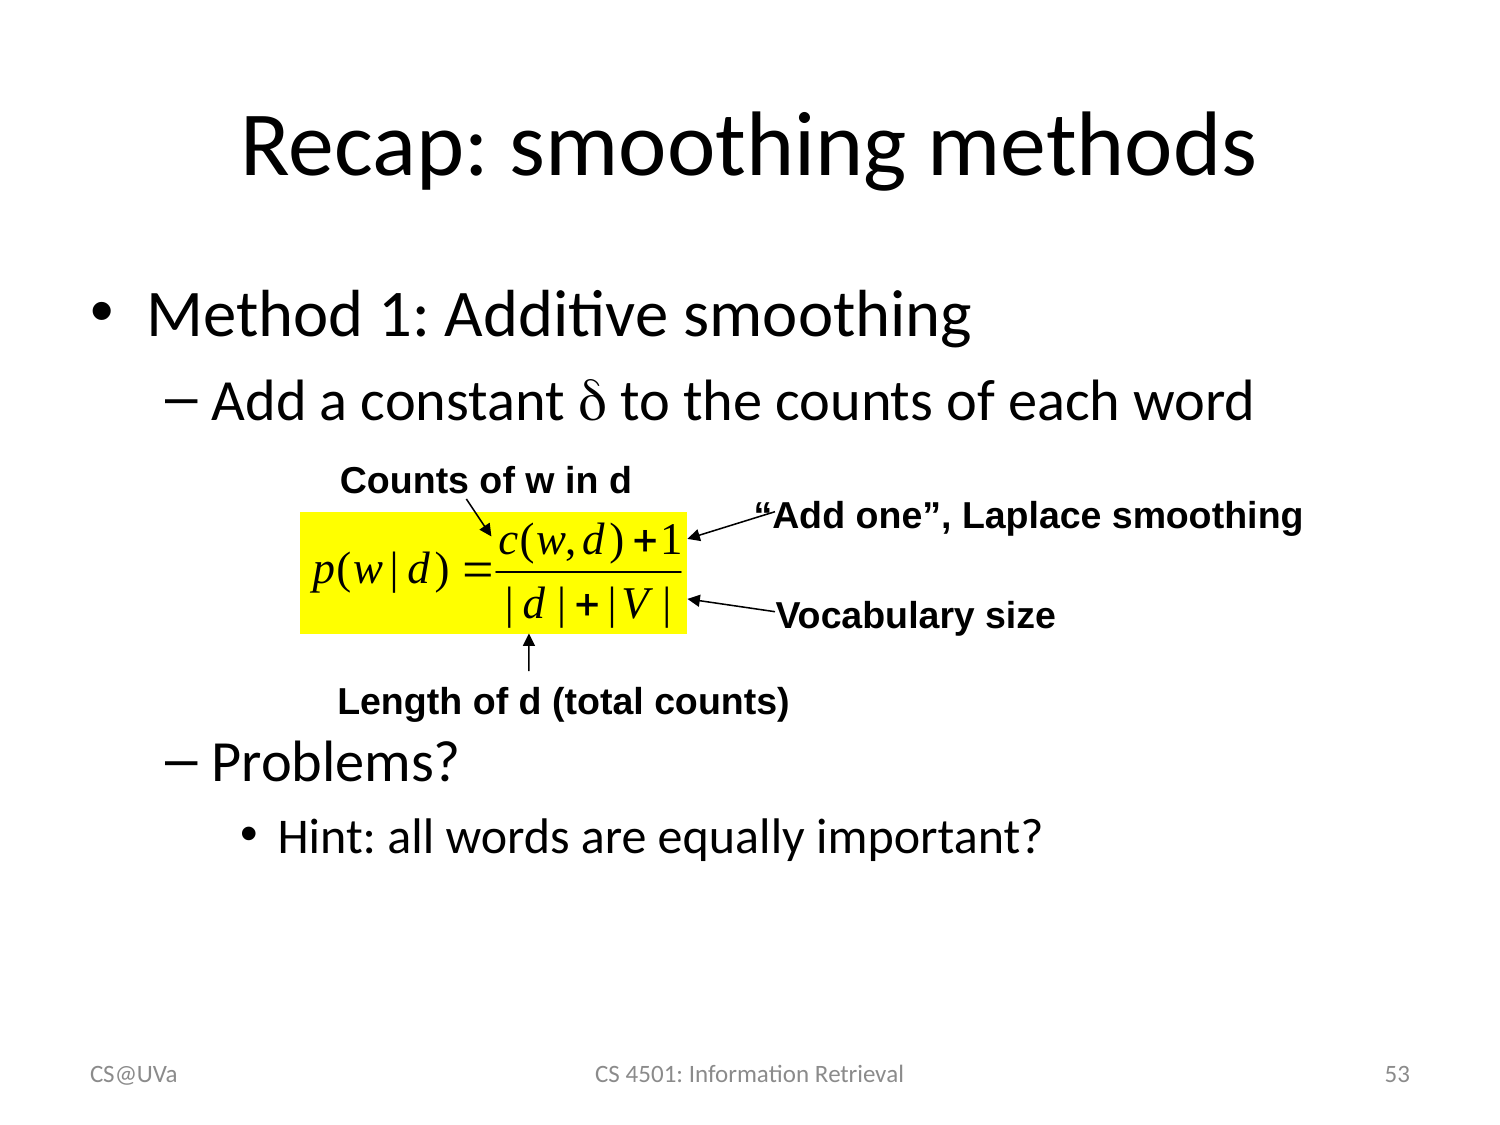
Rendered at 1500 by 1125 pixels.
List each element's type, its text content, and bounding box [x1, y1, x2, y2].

list Method 1: Additive smoothing Add a constant  to the counts of each word Problems? Hint: all words are equally important? [75, 262, 1425, 1038]
title Recap: smoothing methods [75, 45, 1425, 233]
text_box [299, 511, 688, 634]
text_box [687, 583, 1058, 640]
footer CS 4501: Information Retrieval [512, 1042, 988, 1103]
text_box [341, 448, 632, 537]
slide_number CS@UVa [75, 1042, 425, 1103]
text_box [687, 483, 1289, 540]
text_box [347, 633, 781, 726]
slide_number 53 [1074, 1042, 1425, 1103]
